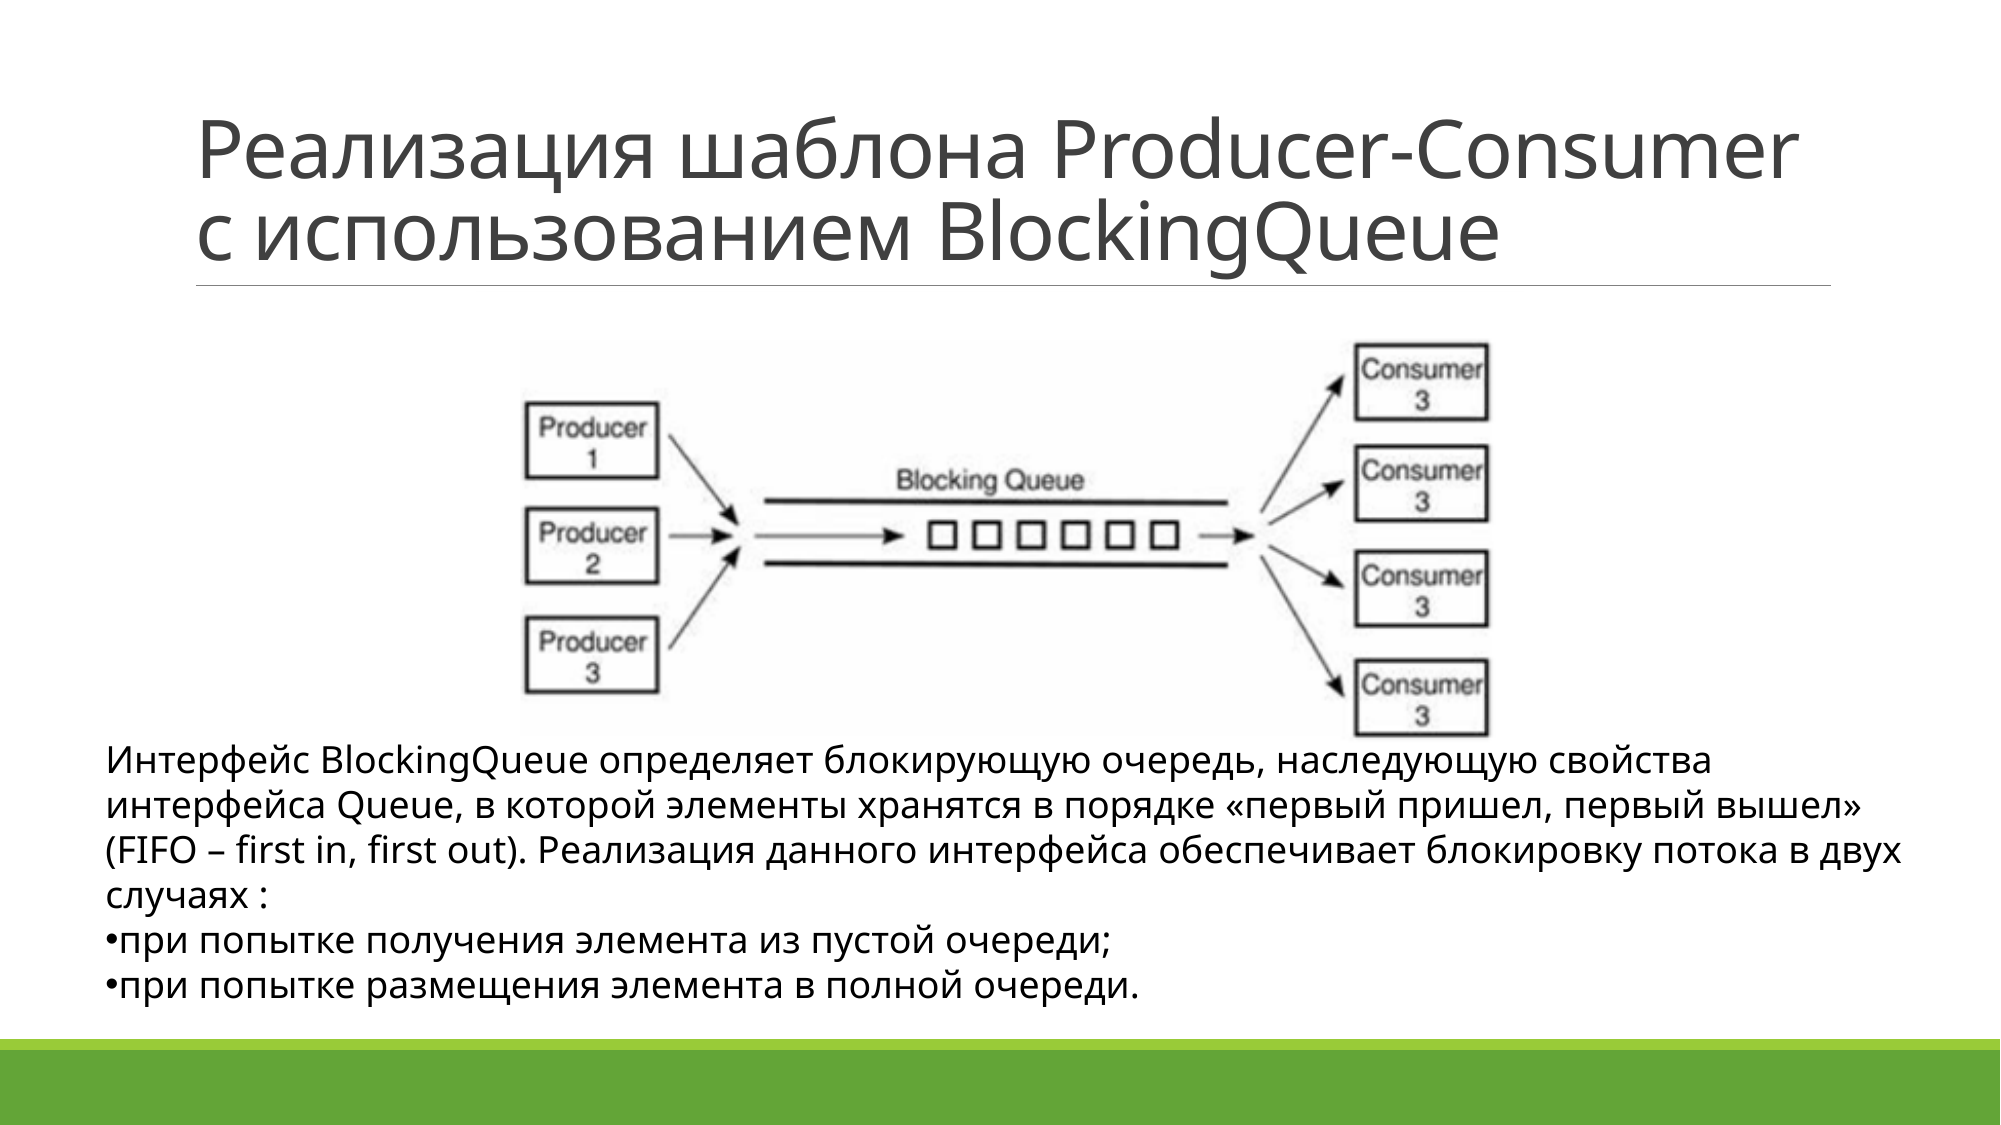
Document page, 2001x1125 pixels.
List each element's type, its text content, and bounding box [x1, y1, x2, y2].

title Реализация шаблона Producer-Consumer с использованием BlockingQueue [180, 47, 1830, 285]
text_box Интерфейс BlockingQueue определяет блокирующую очередь, наследующую свойства интерфейса Queue, в которой элементы хранятся в порядке «первый пришел, первый вышел» (FIFO – first in, first out). Реализация данного интерфейса обеспечивает блокировку потока в двух случаях : при попытке получения элемента из пустой очереди; при попытке размещения элемента в полной очереди. [90, 729, 1946, 1014]
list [475, 289, 1525, 777]
